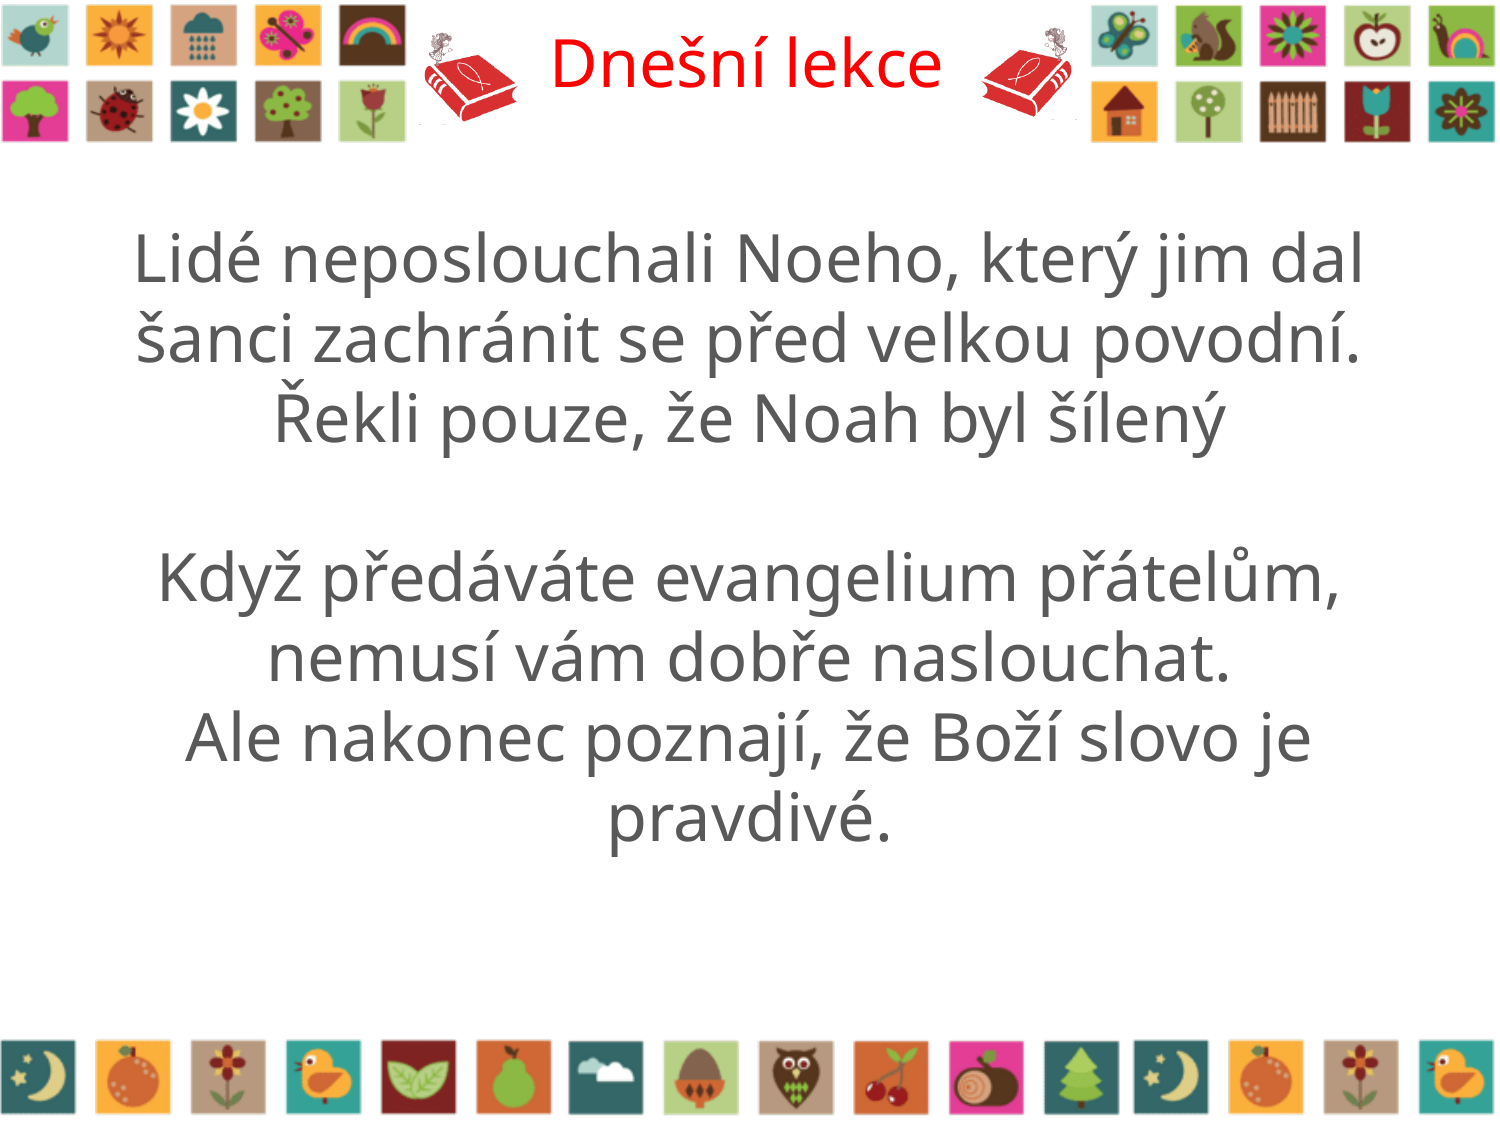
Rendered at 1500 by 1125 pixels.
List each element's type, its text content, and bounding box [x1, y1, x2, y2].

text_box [0, 1028, 1500, 1118]
picture [950, 3, 1500, 150]
text_box Dnešní lekce [425, 13, 948, 109]
picture [0, 3, 550, 150]
text_box Lidé neposlouchali Noeho, který jim dal šanci zachránit se před velkou povodní. Řekli pouze, že Noah byl šílený Když předáváte evangelium přátelům, nemusí vám dobře naslouchat. Ale nakonec poznají, že Boží slovo je pravdivé. [76, 208, 1424, 863]
